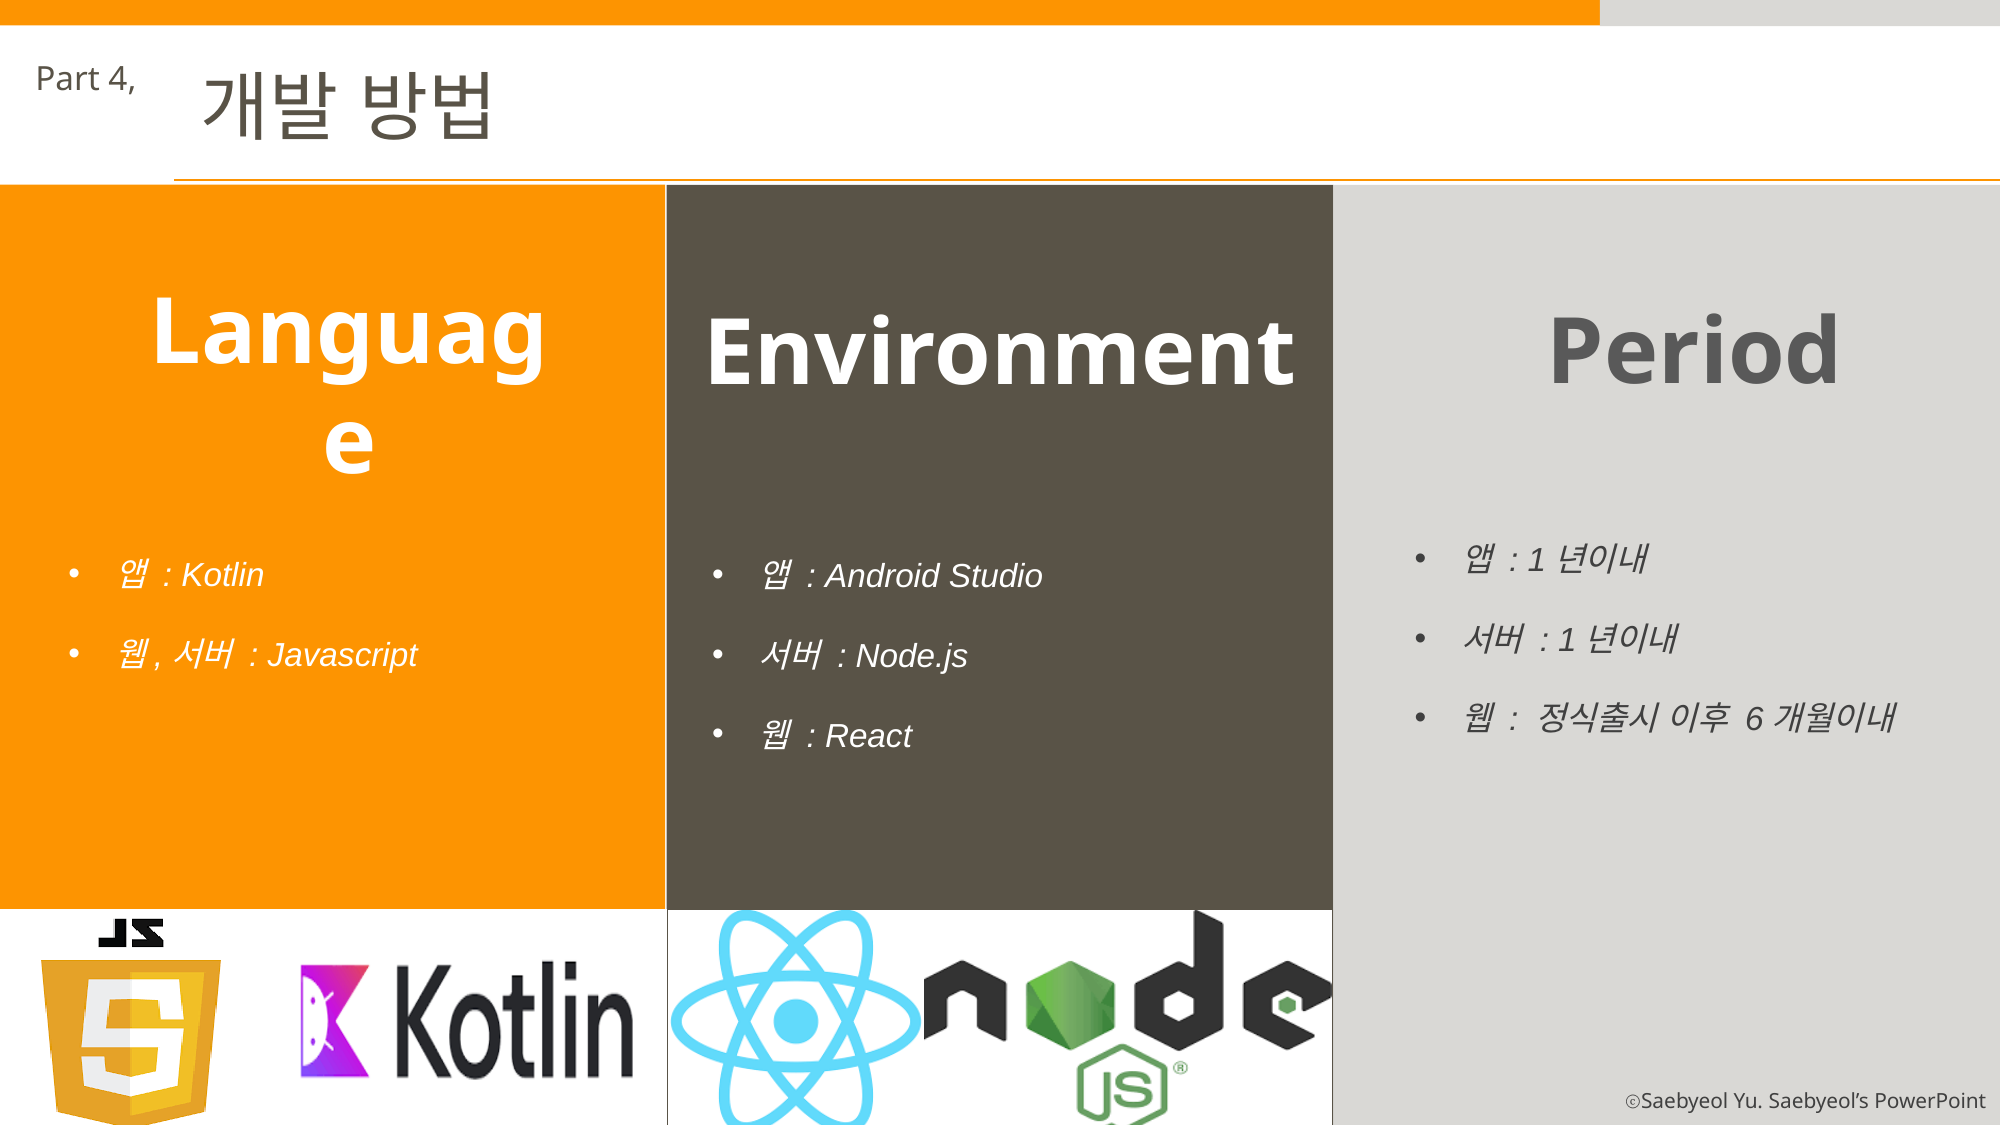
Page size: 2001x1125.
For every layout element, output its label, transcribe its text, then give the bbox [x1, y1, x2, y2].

text_box Environment [487, 285, 1513, 410]
text_box ⓒSaebyeol Yu. Saebyeol’s PowerPoint [1610, 1080, 2000, 1121]
text_box [0, 184, 666, 909]
picture [0, 909, 667, 1125]
text_box 앱 : Kotlin 웹,서버 : Javascript [53, 545, 610, 681]
text_box [0, 0, 1599, 26]
text_box 앱 : 1년이내 서버 : 1년이내 웹 : 정식출시 이후 6개월이내 [1399, 530, 1991, 785]
text_box [666, 410, 1332, 1125]
text_box [666, 184, 1332, 285]
text_box [1332, 184, 2000, 1125]
text_box Part 4, [20, 49, 152, 105]
text_box 개발 방법 [185, 52, 513, 158]
text_box [1599, 0, 2000, 27]
text_box 앱 : Android Studio 서버 : Node.js 웹 : React [697, 546, 1254, 761]
picture [668, 910, 1332, 1125]
text_box Period [1399, 284, 1991, 409]
text_box Language [112, 264, 586, 500]
